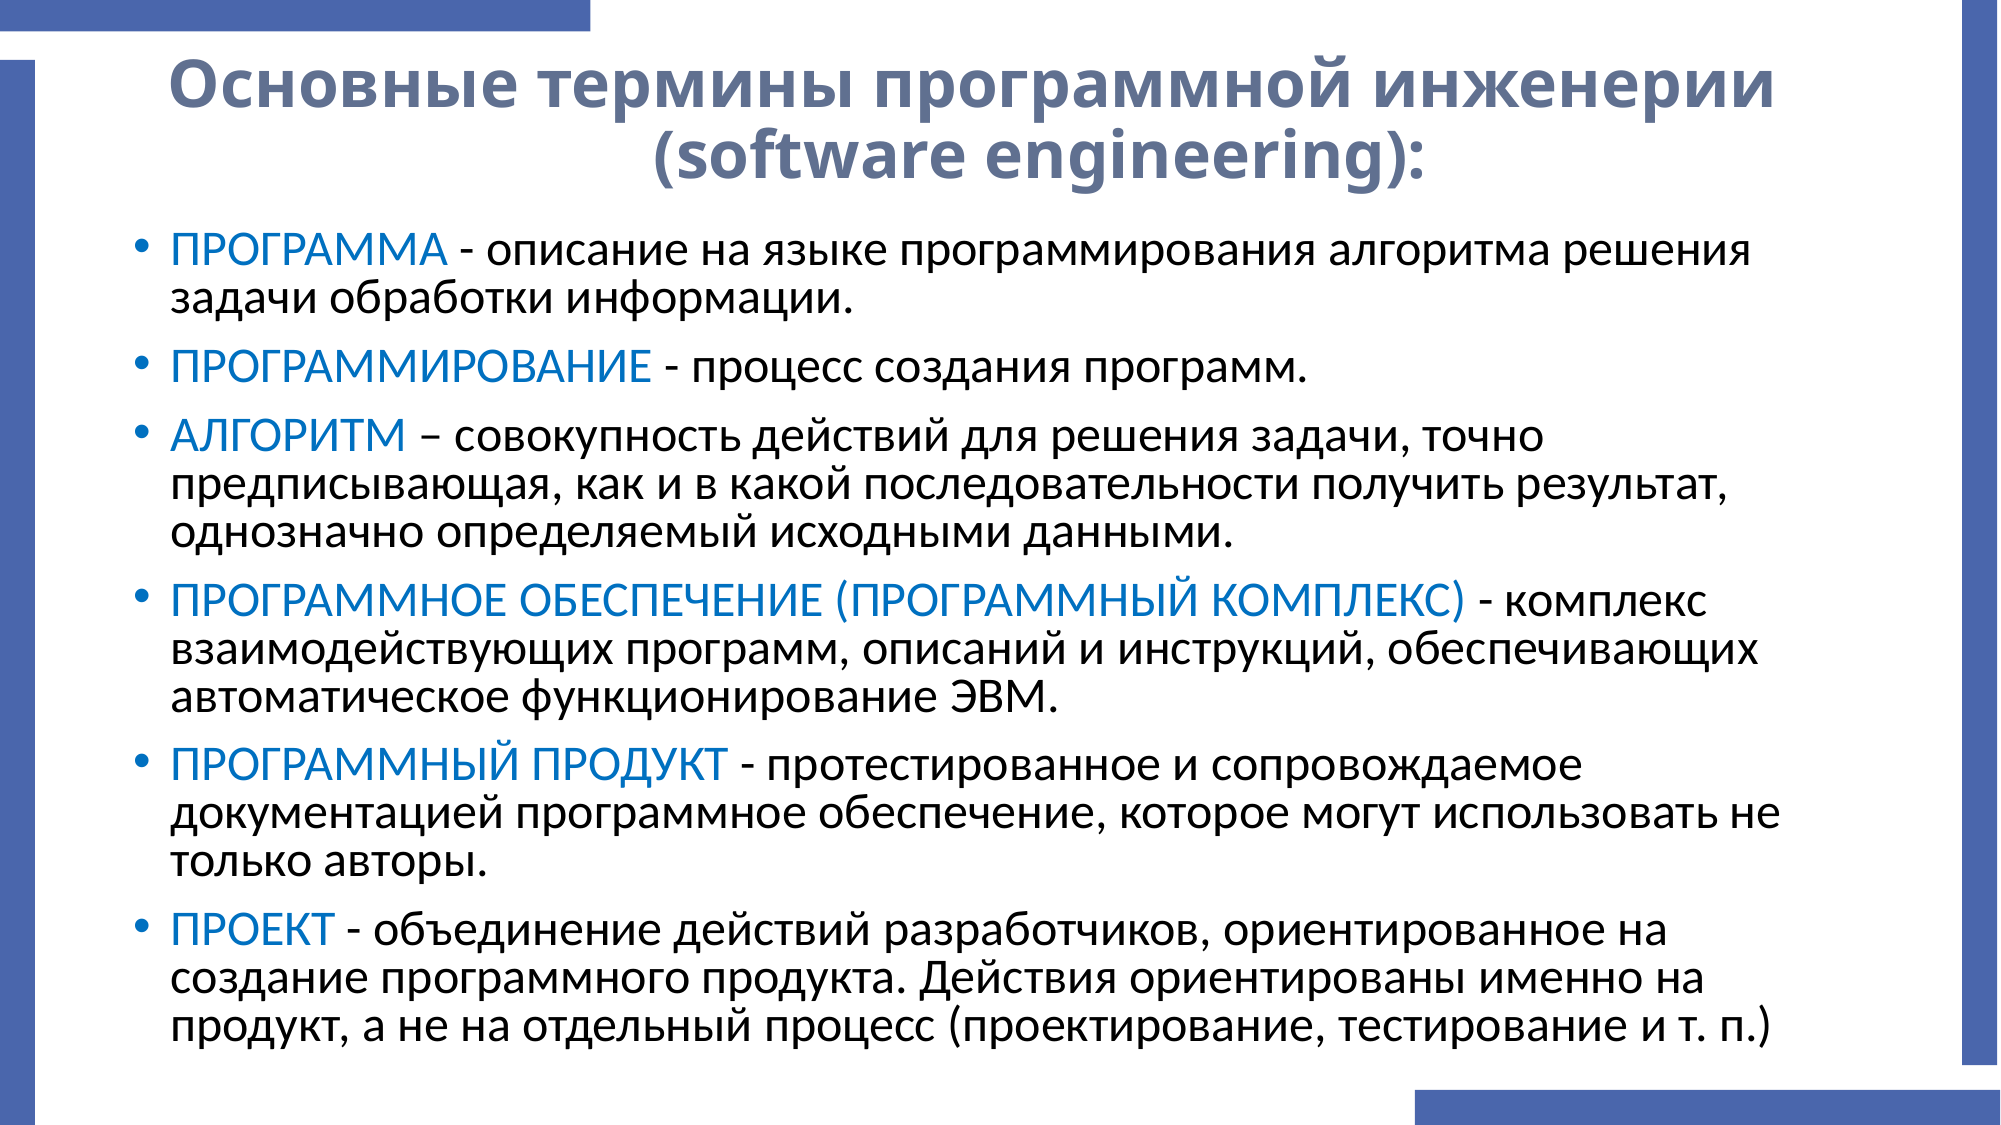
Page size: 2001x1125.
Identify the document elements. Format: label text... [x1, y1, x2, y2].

list ПРОГРАММА - описание на языке программирования алгоритма решения задачи обработки информации. ПРОГРАММИРОВАНИЕ - процесс создания программ. АЛГОРИТМ – совокупность действий для решения задачи, точно предписывающая, как и в какой последовательности получить результат, однозначно определяемый исходными данными. ПРОГРАММНОЕ ОБЕСПЕЧЕНИЕ (ПРОГРАММНЫЙ КОМПЛЕКС) - комплекс взаимодействующих программ, описаний и инструкций, обеспечивающих автоматическое функционирование ЭВМ. ПРОГРАММНЫЙ ПРОДУКТ - протестированное и сопровождаемое документацией программное обеспечение, которое могут использовать не только авторы. ПРОЕКТ - объединение действий разработчиков, ориентированное на создание программного продукта. Действия ориентированы именно на продукт, а не на отдельный процесс (проектирование, тестирование и т. п.) [118, 220, 1884, 1094]
title Основные термины программной инженерии (software engineering): [0, 42, 1930, 201]
